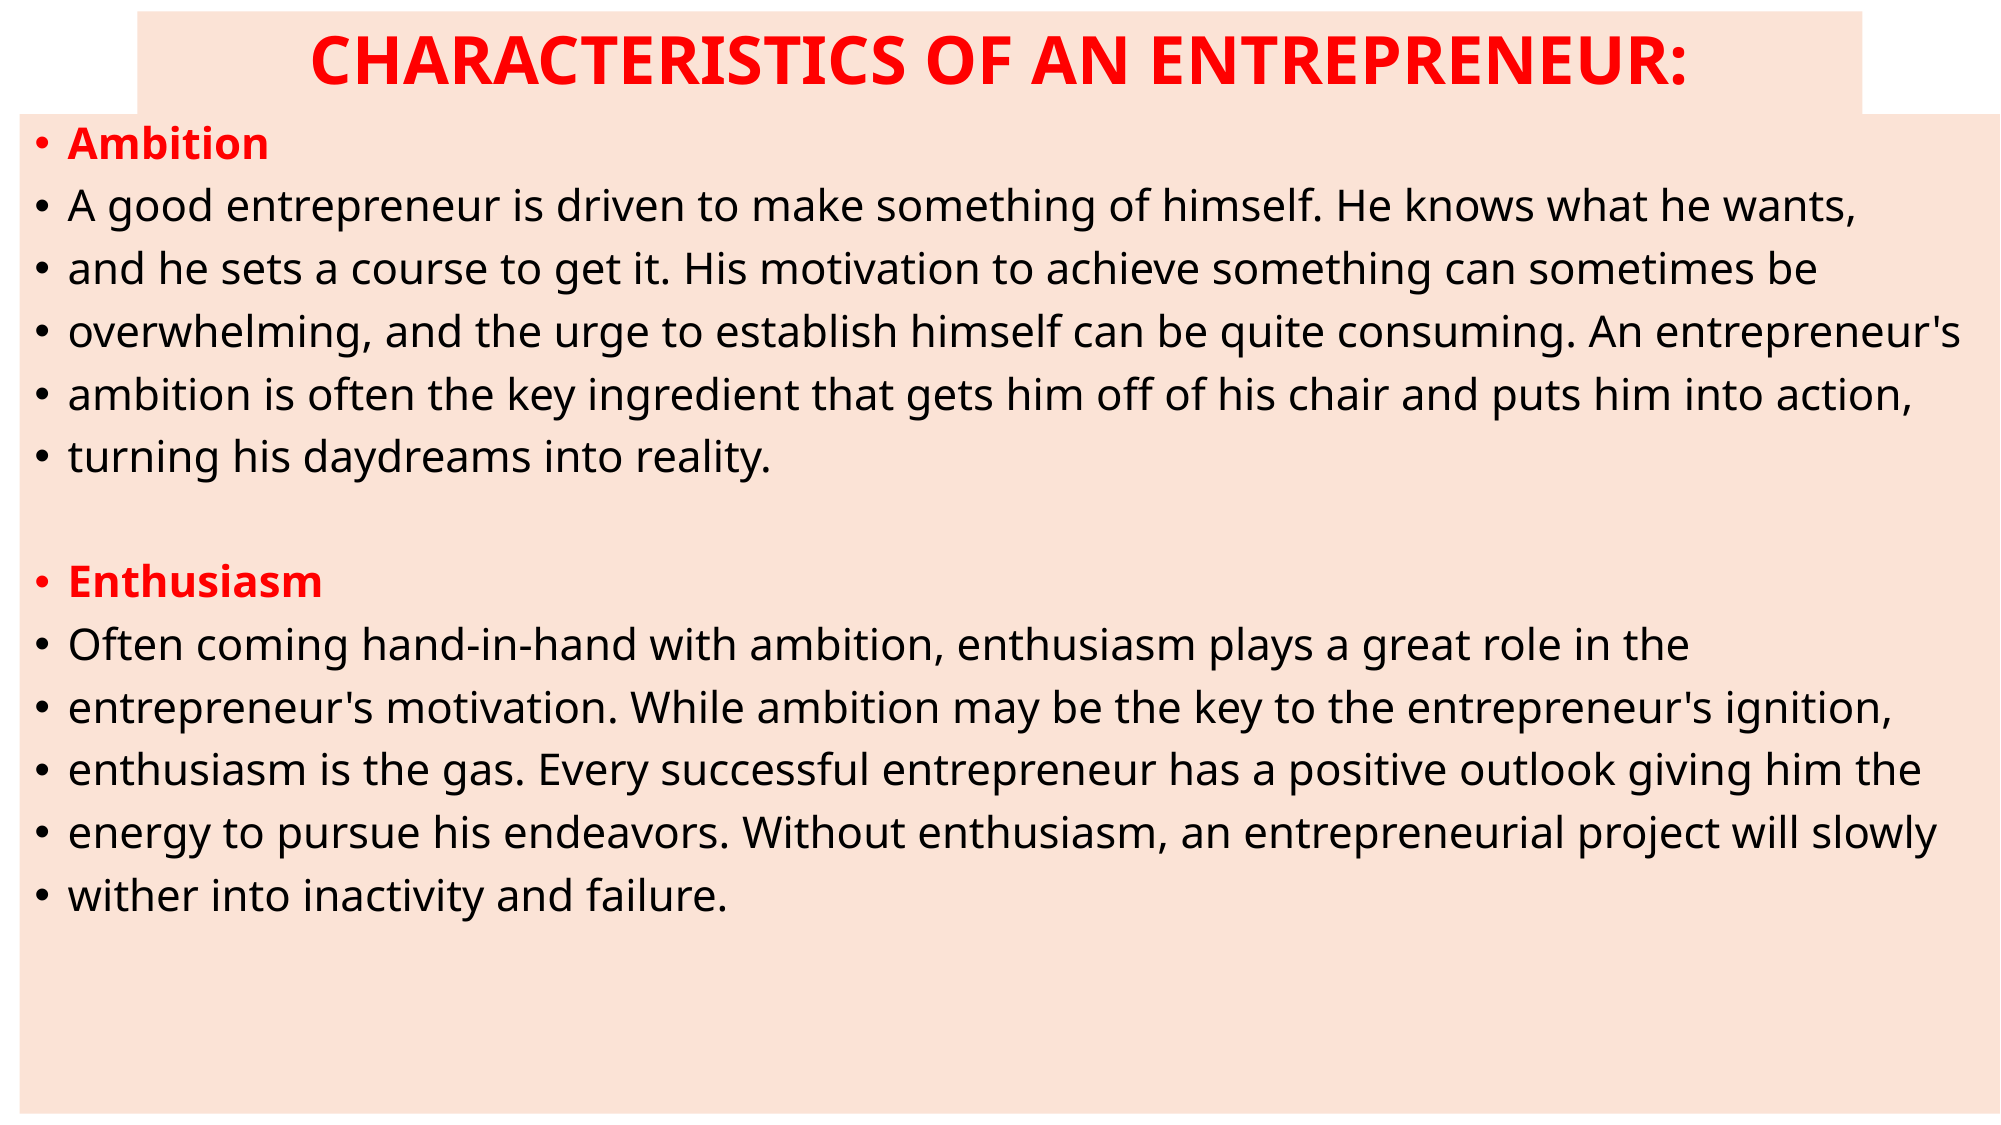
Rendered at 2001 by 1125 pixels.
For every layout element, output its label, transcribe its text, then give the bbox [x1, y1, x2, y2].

title CHARACTERISTICS OF AN ENTREPRENEUR: [137, 11, 1863, 114]
list Ambition A good entrepreneur is driven to make something of himself. He knows what he wants, and he sets a course to get it. His motivation to achieve something can sometimes be overwhelming, and the urge to establish himself can be quite consuming. An entrepreneur's ambition is often the key ingredient that gets him off of his chair and puts him into action, turning his daydreams into reality. Enthusiasm Often coming hand-in-hand with ambition, enthusiasm plays a great role in the entrepreneur's motivation. While ambition may be the key to the entrepreneur's ignition, enthusiasm is the gas. Every successful entrepreneur has a positive outlook giving him the energy to pursue his endeavors. Without enthusiasm, an entrepreneurial project will slowly wither into inactivity and failure. [19, 114, 2000, 1114]
